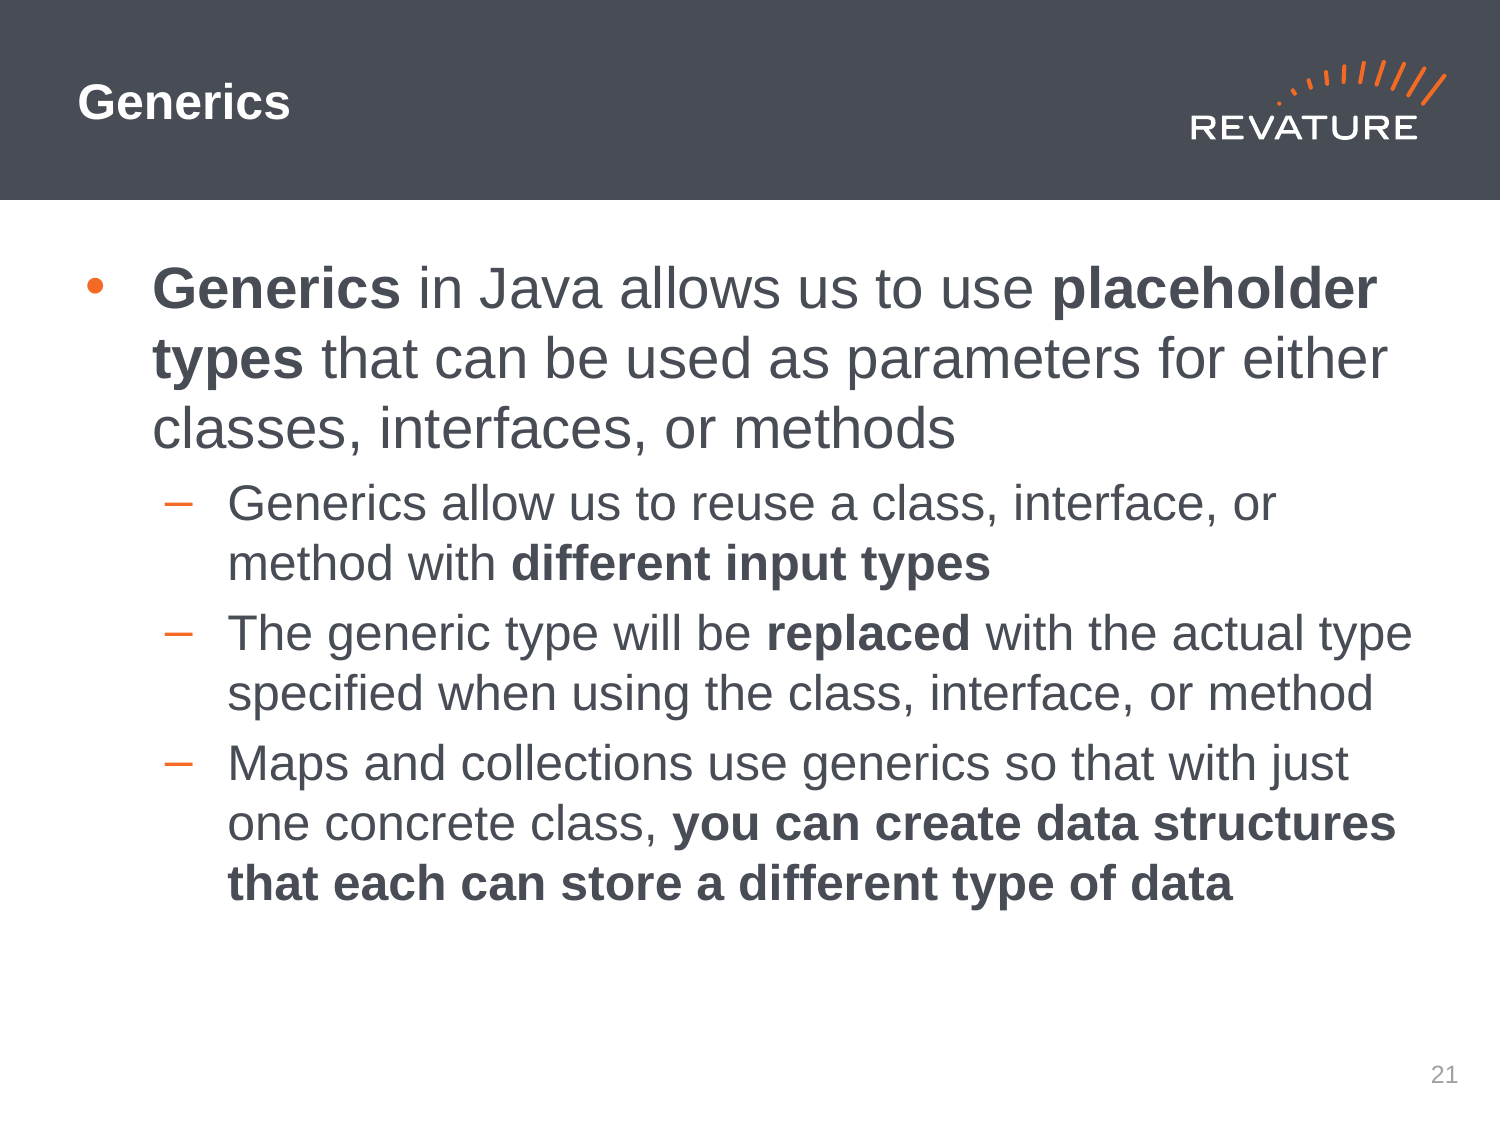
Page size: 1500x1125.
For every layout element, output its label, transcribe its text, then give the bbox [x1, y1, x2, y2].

title Generics [62, 0, 1084, 200]
list Generics in Java allows us to use placeholder types that can be used as parameters for either classes, interfaces, or methods Generics allow us to reuse a class, interface, or method with different input types The generic type will be replaced with the actual type specified when using the class, interface, or method Maps and collections use generics so that with just one concrete class, you can create data structures that each can store a different type of data [62, 243, 1438, 986]
slide_number 20 [1332, 1043, 1474, 1104]
